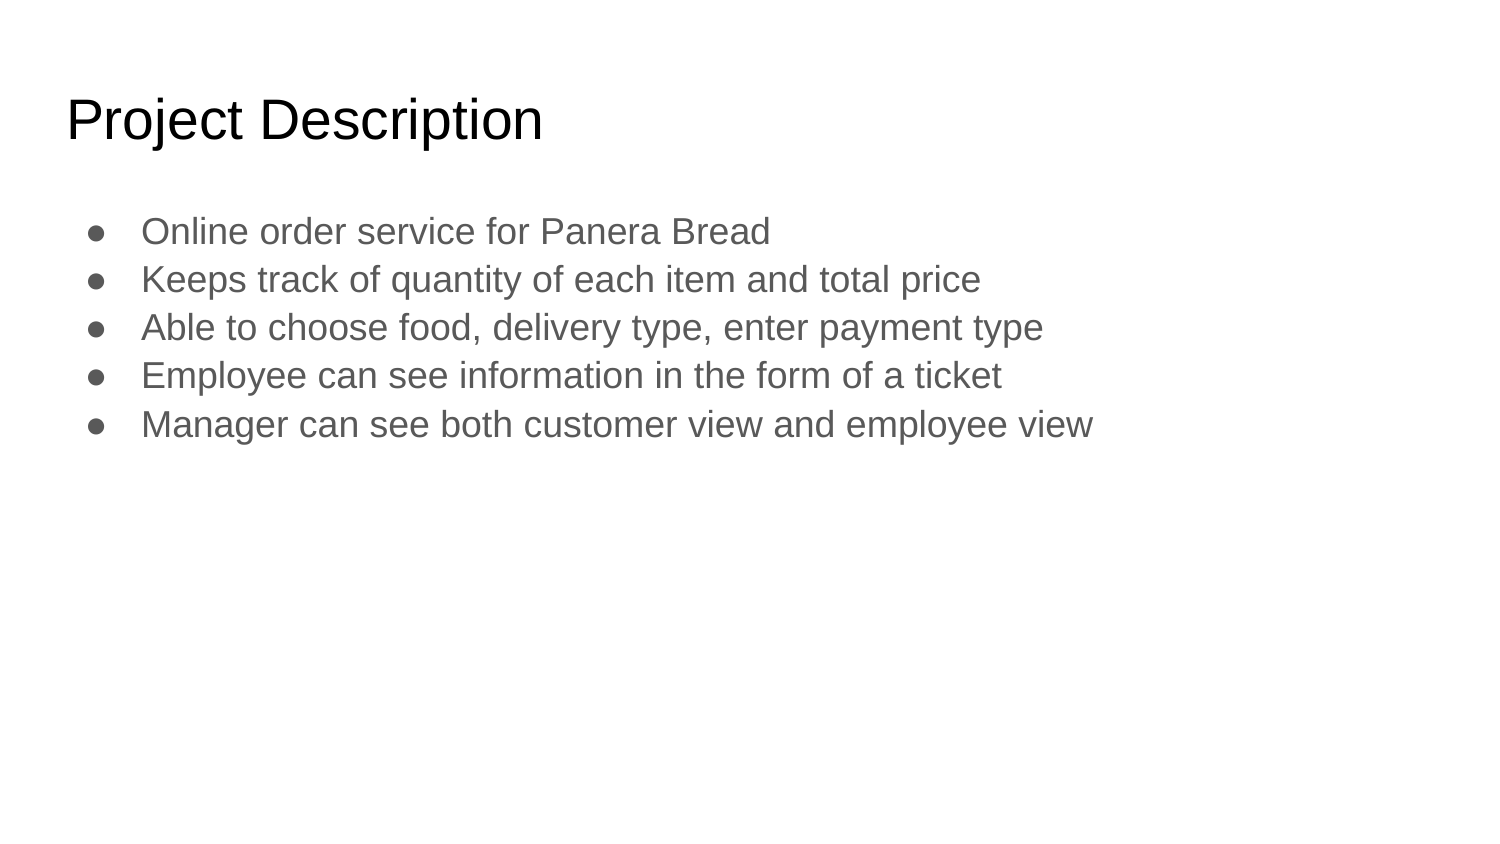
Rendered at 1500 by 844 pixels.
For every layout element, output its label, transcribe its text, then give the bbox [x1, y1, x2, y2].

title Project Description [51, 72, 1449, 167]
list Online order service for Panera Bread Keeps track of quantity of each item and total price Able to choose food, delivery type, enter payment type Employee can see information in the form of a ticket Manager can see both customer view and employee view [51, 189, 1449, 750]
